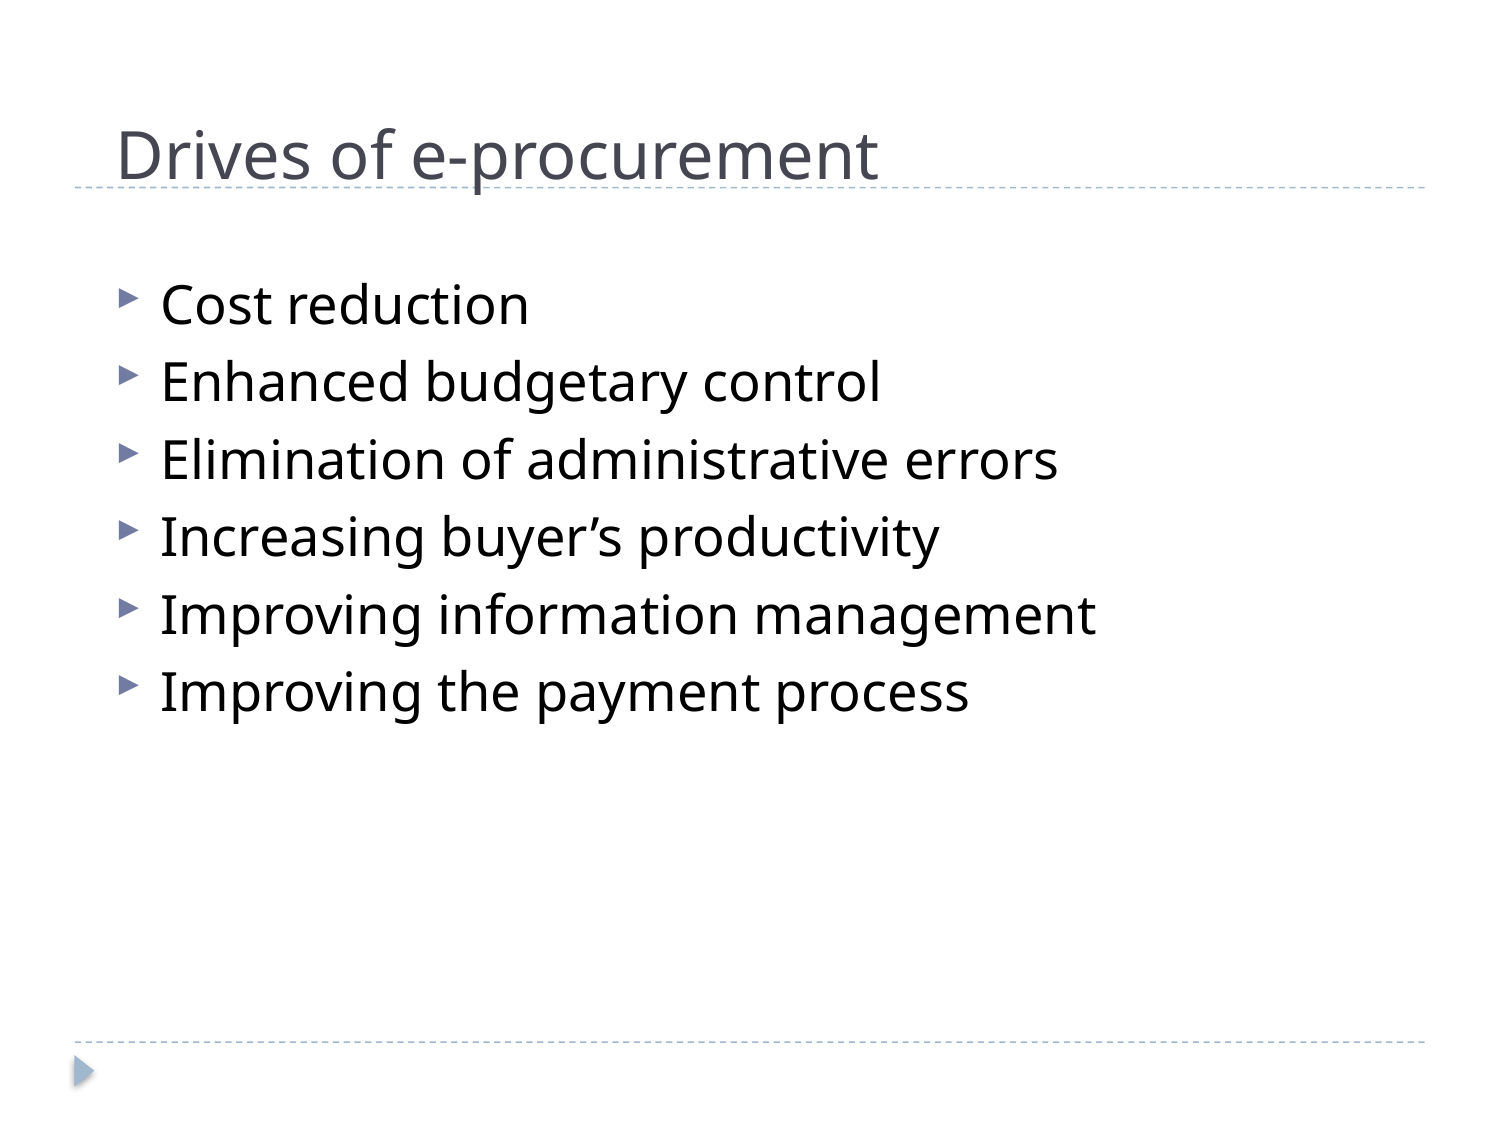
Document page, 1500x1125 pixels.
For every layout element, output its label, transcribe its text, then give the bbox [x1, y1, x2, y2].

list Cost reduction Enhanced budgetary control Elimination of administrative errors Increasing buyer’s productivity Improving information management Improving the payment process [100, 262, 1439, 1001]
title Drives of e-procurement [100, 37, 1439, 201]
